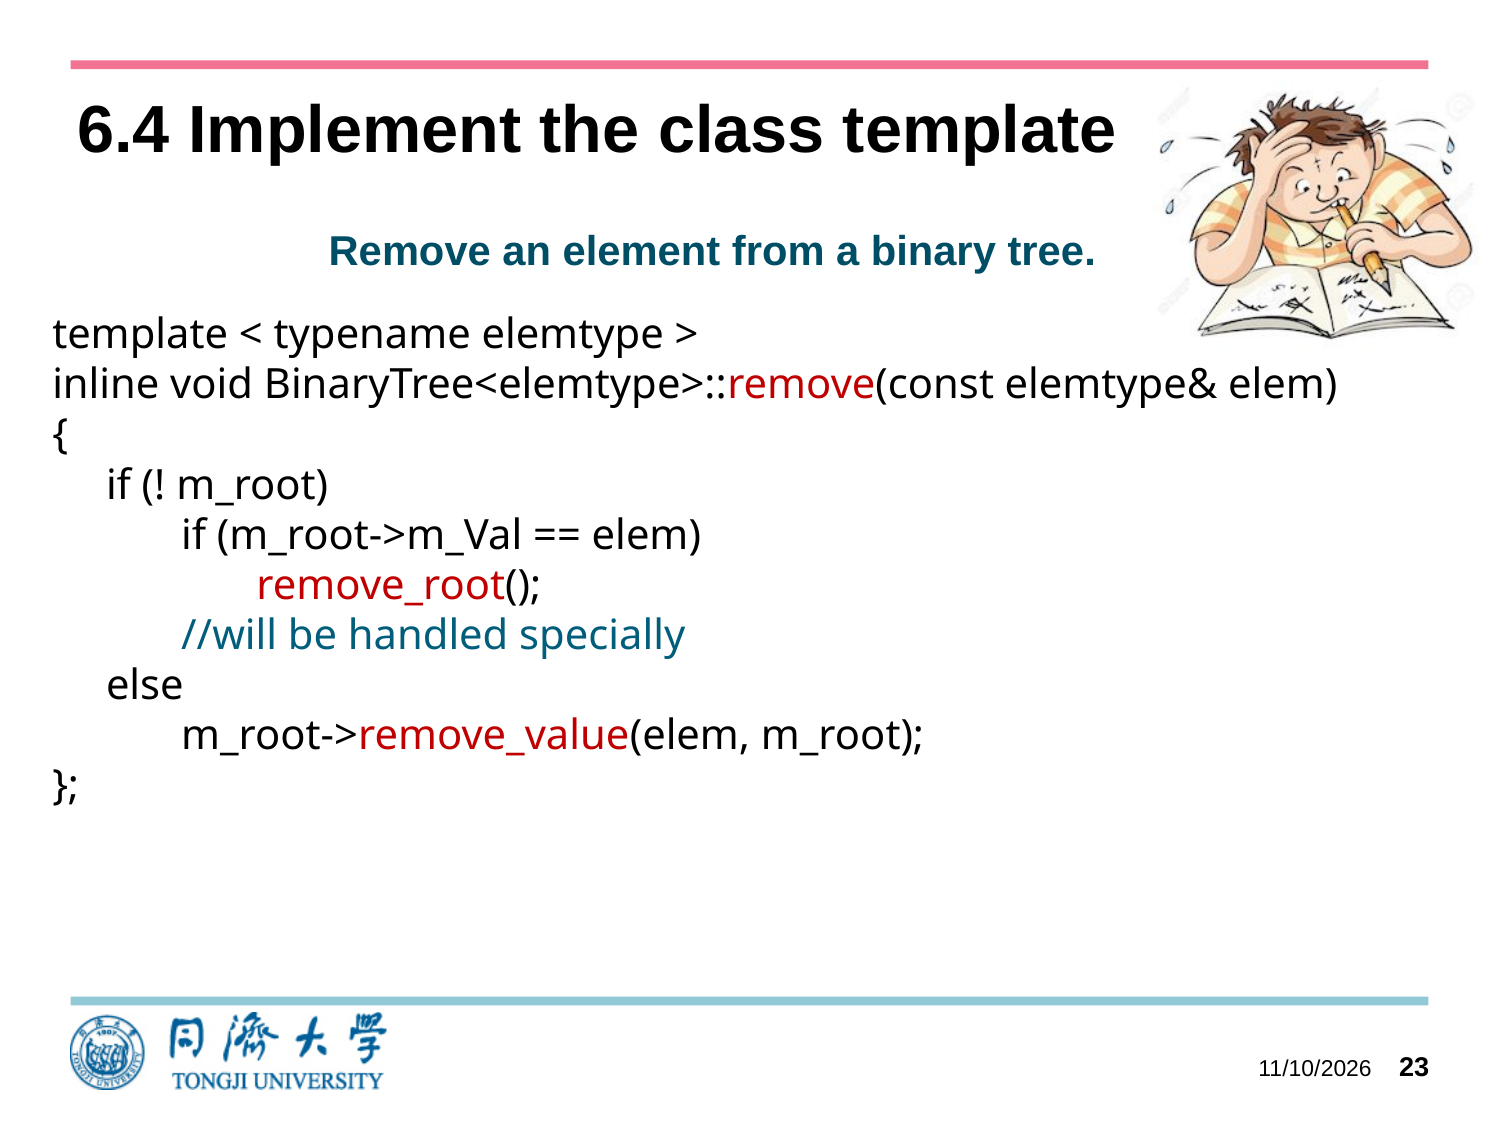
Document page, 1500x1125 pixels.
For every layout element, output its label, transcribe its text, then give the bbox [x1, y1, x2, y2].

picture [1149, 80, 1484, 352]
text_box template < typename elemtype > inline void BinaryTree<elemtype>::remove(const elemtype& elem) { if (! m_root) if (m_root->m_Val == elem) remove_root(); //will be handled specially else m_root->remove_value(elem, m_root); }; [37, 299, 1500, 815]
title 6.4 Implement the class template [62, 87, 1144, 200]
slide_number 23 [1370, 1046, 1430, 1088]
text_box Remove an element from a binary tree. [313, 216, 1123, 281]
picture [70, 1012, 388, 1090]
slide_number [1228, 1046, 1370, 1088]
